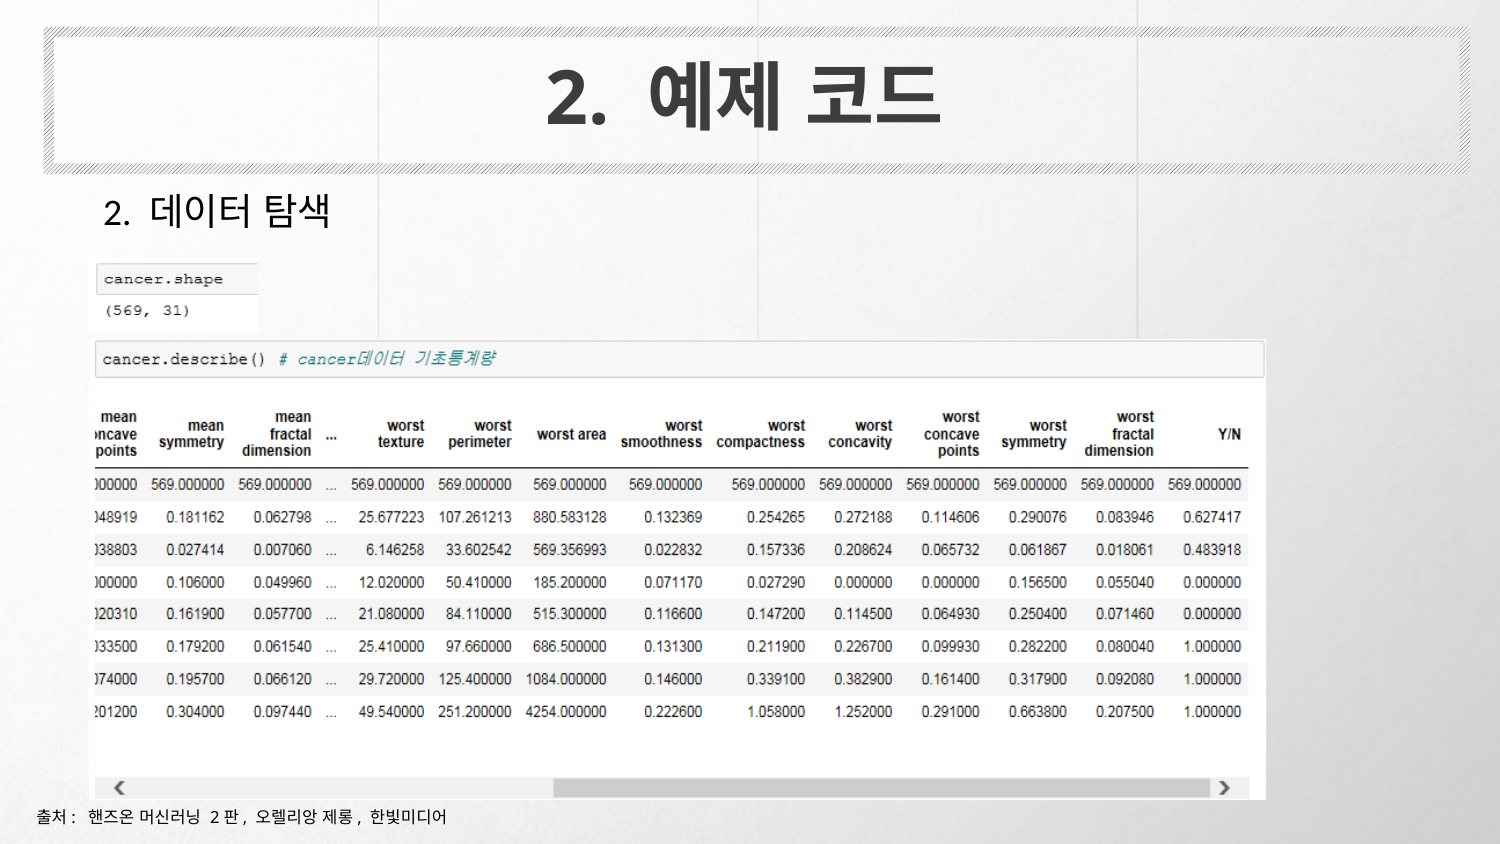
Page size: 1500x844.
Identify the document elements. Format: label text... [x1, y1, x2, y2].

text_box 출처: 핸즈온 머신러닝 2판, 오렐리앙 제롱, 한빛미디어 [21, 799, 463, 835]
text_box 2. 예제 코드 [407, 59, 1082, 141]
text_box 2. 데이터 탐색 [88, 180, 904, 241]
text_box [43, 26, 1471, 175]
picture [0, 0, 1500, 844]
